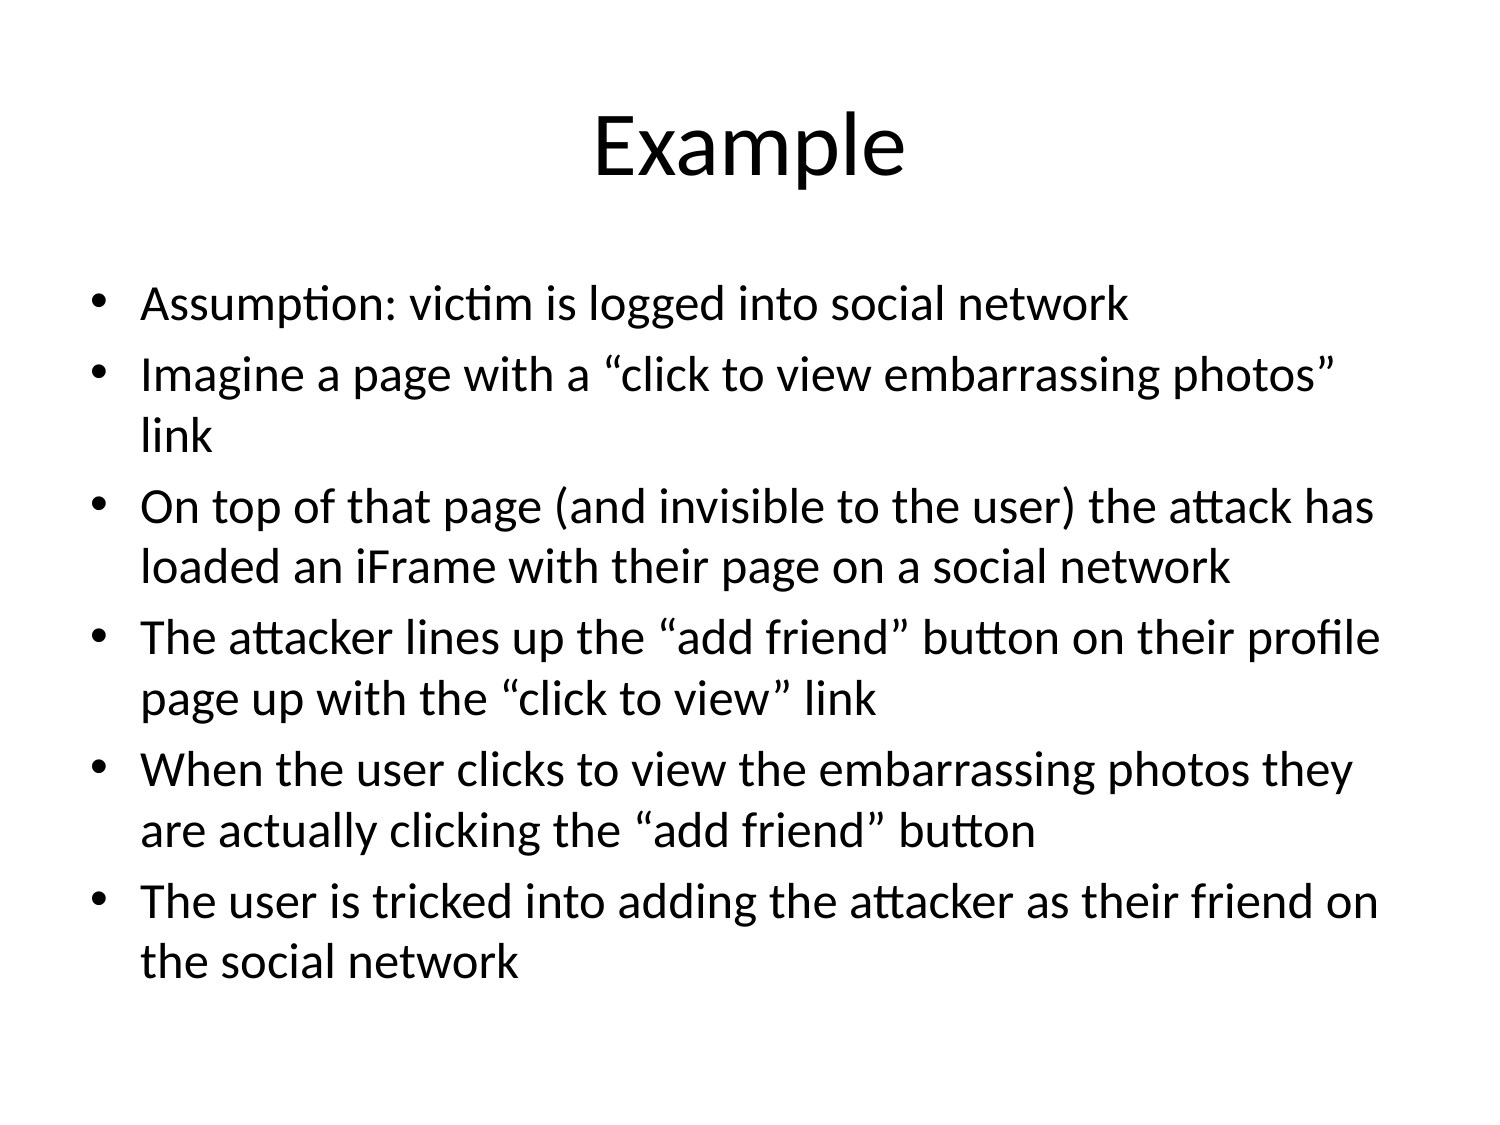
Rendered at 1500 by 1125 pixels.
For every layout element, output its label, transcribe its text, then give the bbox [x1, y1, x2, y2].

title Example [75, 45, 1425, 233]
list Assumption: victim is logged into social network Imagine a page with a “click to view embarrassing photos” link On top of that page (and invisible to the user) the attack has loaded an iFrame with their page on a social network The attacker lines up the “add friend” button on their profile page up with the “click to view” link When the user clicks to view the embarrassing photos they are actually clicking the “add friend” button The user is tricked into adding the attacker as their friend on the social network [75, 262, 1425, 1005]
